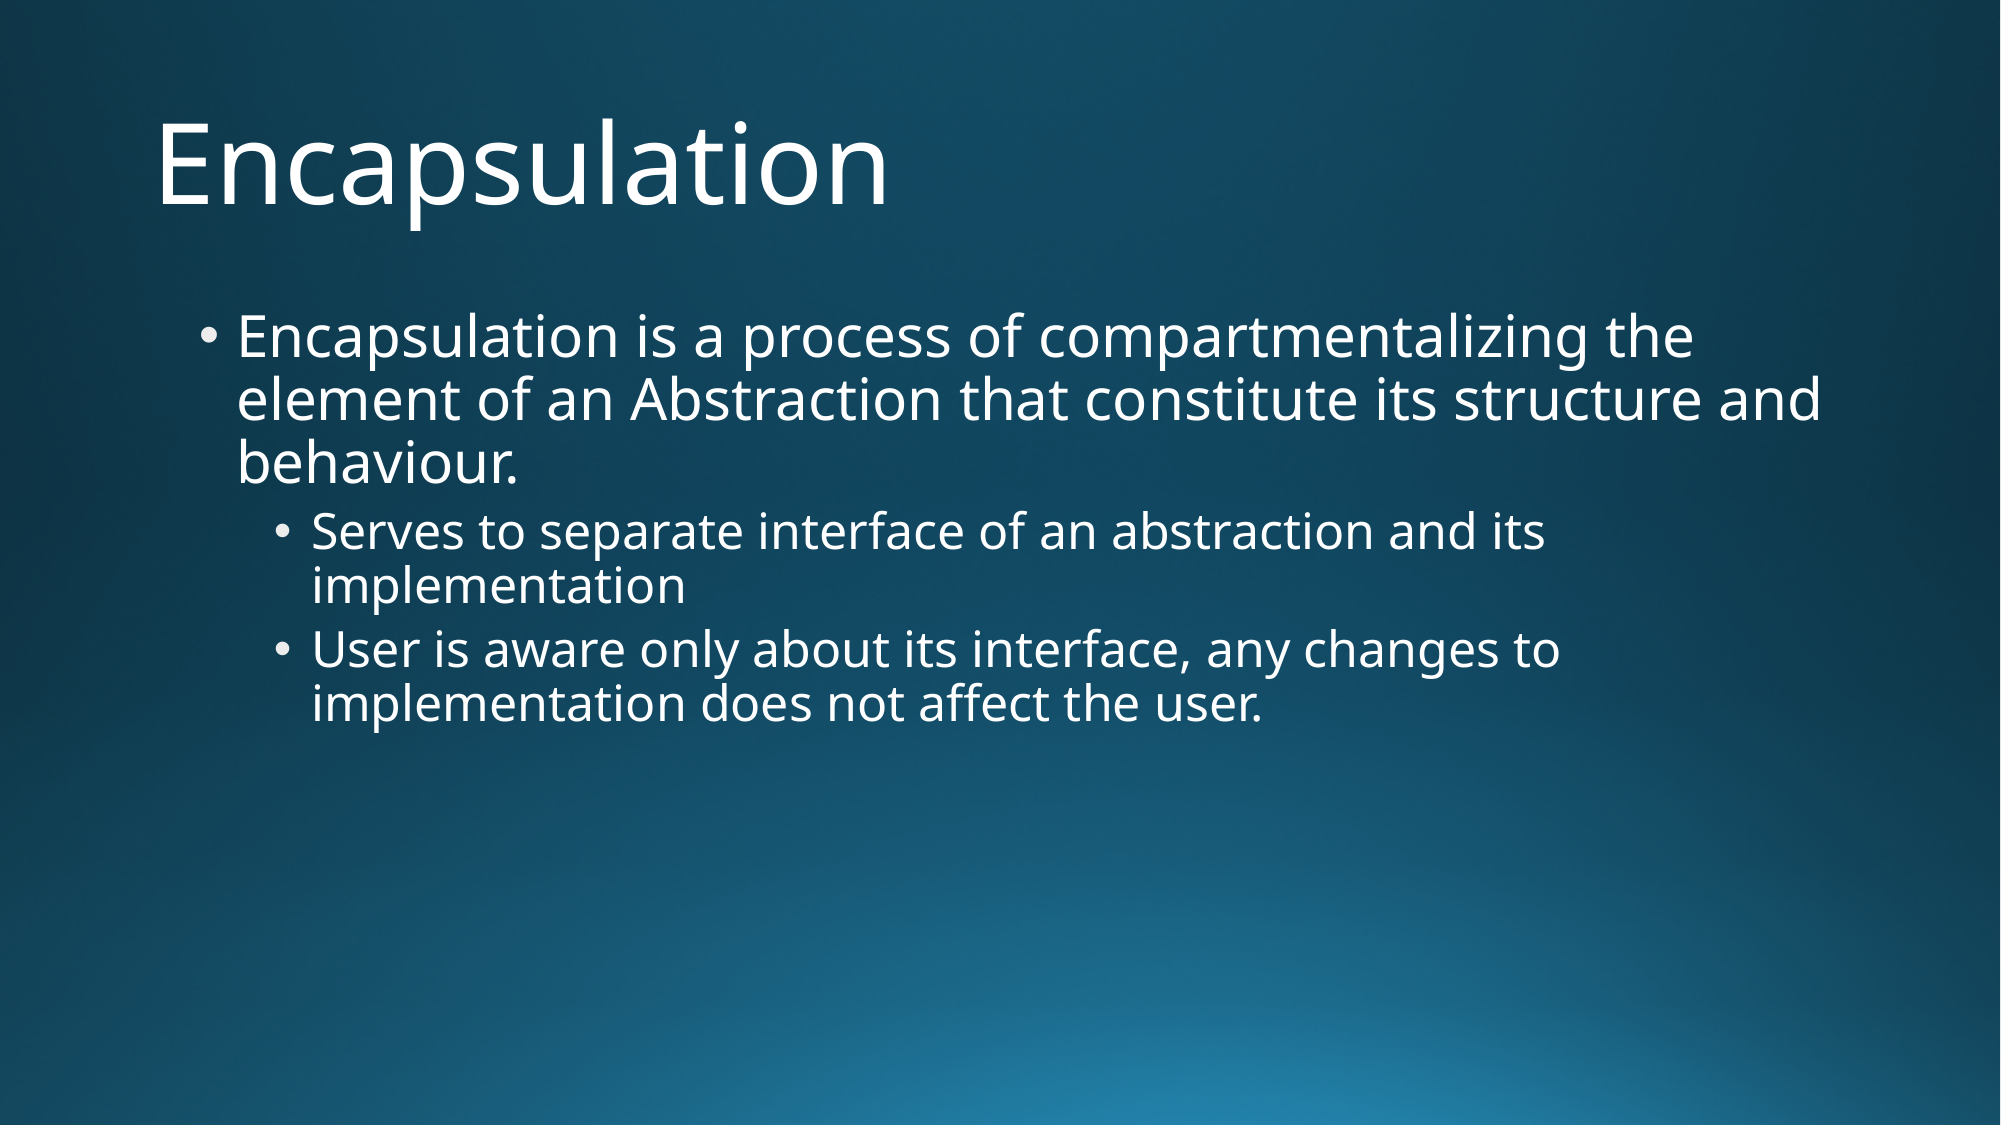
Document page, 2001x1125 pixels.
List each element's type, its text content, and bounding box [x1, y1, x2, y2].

list Encapsulation is a process of compartmentalizing the element of an Abstraction that constitute its structure and behaviour. Serves to separate interface of an abstraction and its implementation User is aware only about its interface, any changes to implementation does not affect the user. [183, 299, 1863, 1014]
title Encapsulation [137, 59, 1863, 278]
picture [0, 0, 2001, 1125]
